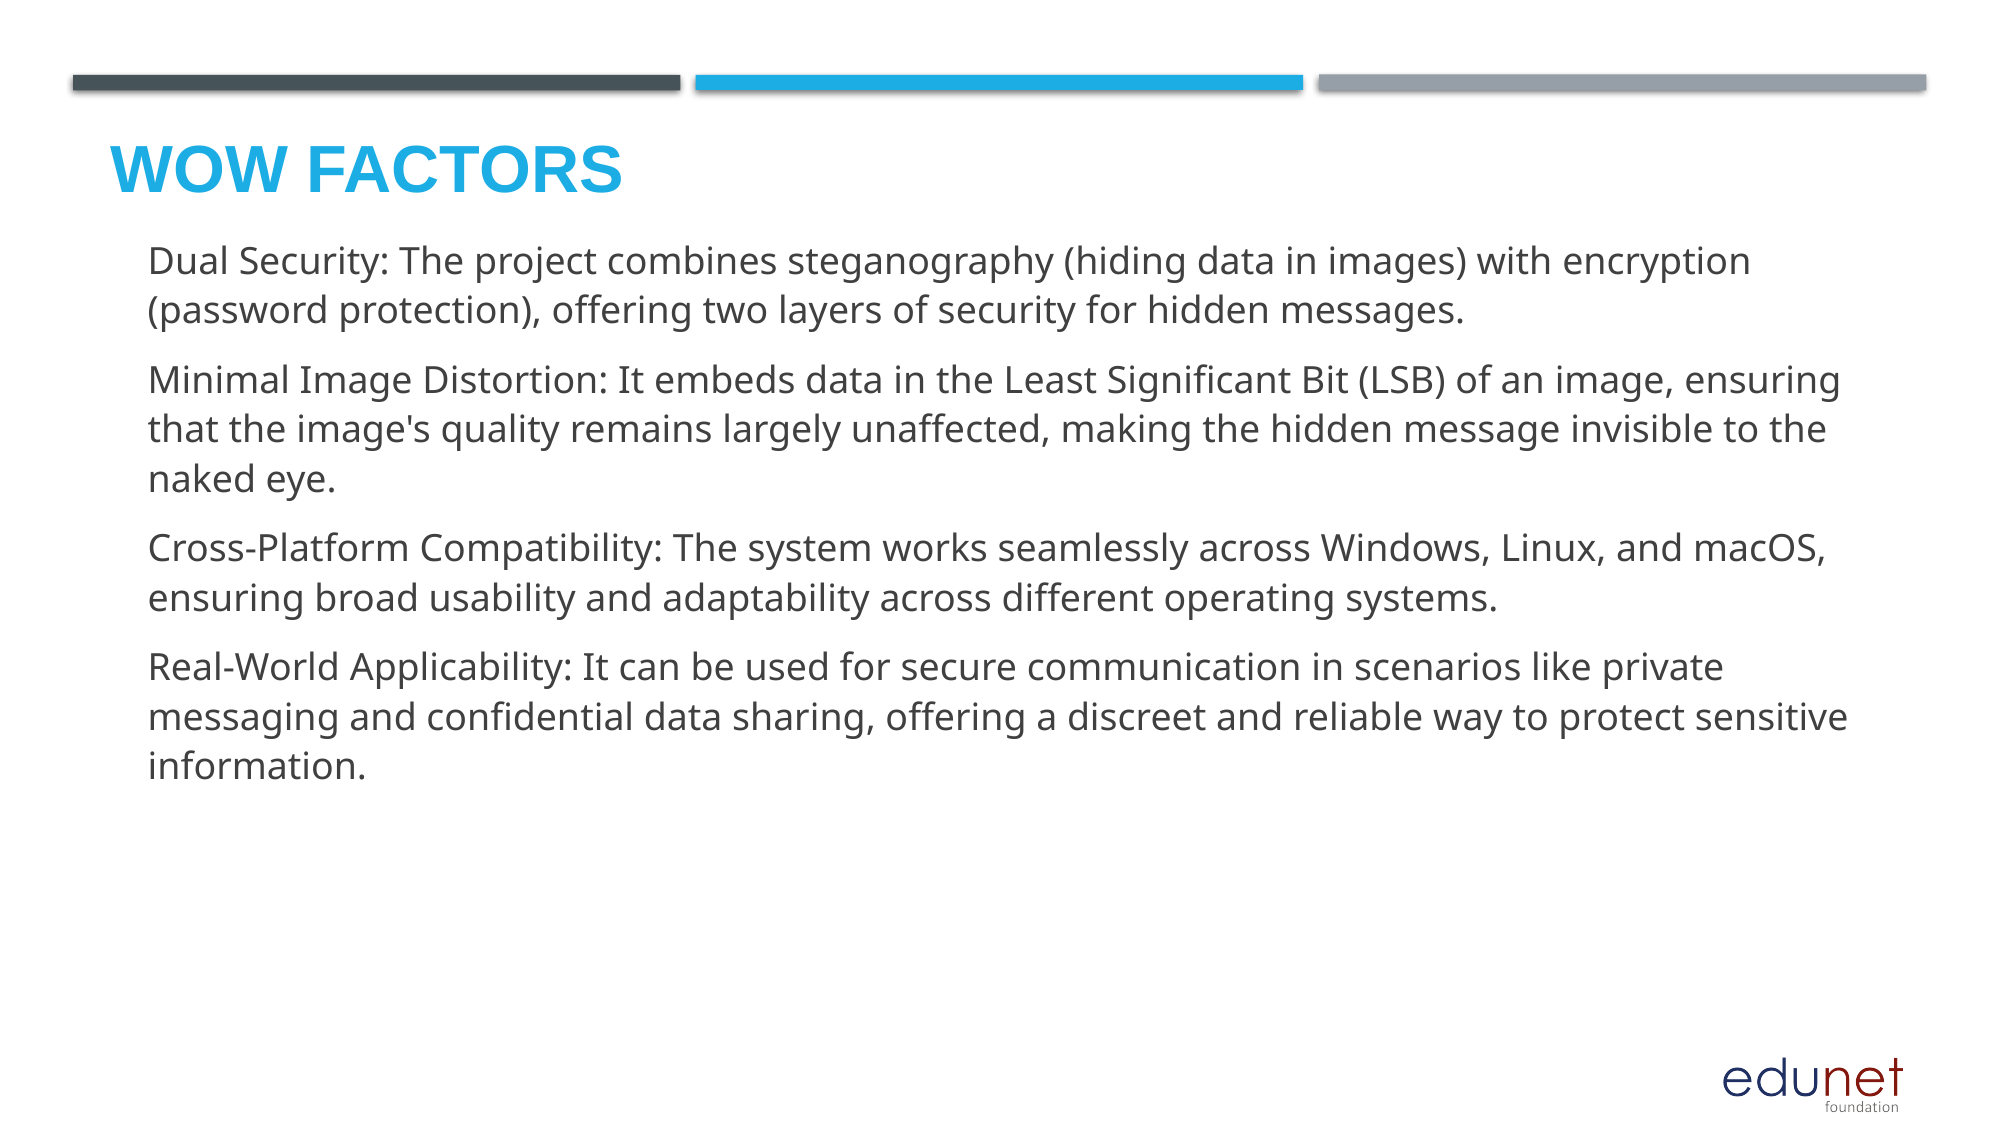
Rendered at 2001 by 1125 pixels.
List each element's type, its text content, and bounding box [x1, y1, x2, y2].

list Dual Security: The project combines steganography (hiding data in images) with encryption (password protection), offering two layers of security for hidden messages. Minimal Image Distortion: It embeds data in the Least Significant Bit (LSB) of an image, ensuring that the image's quality remains largely unaffected, making the hidden message invisible to the naked eye. Cross-Platform Compatibility: The system works seamlessly across Windows, Linux, and macOS, ensuring broad usability and adaptability across different operating systems. Real-World Applicability: It can be used for secure communication in scenarios like private messaging and confidential data sharing, offering a discreet and reliable way to protect sensitive information. [95, 126, 1905, 893]
picture [1719, 1055, 1905, 1116]
